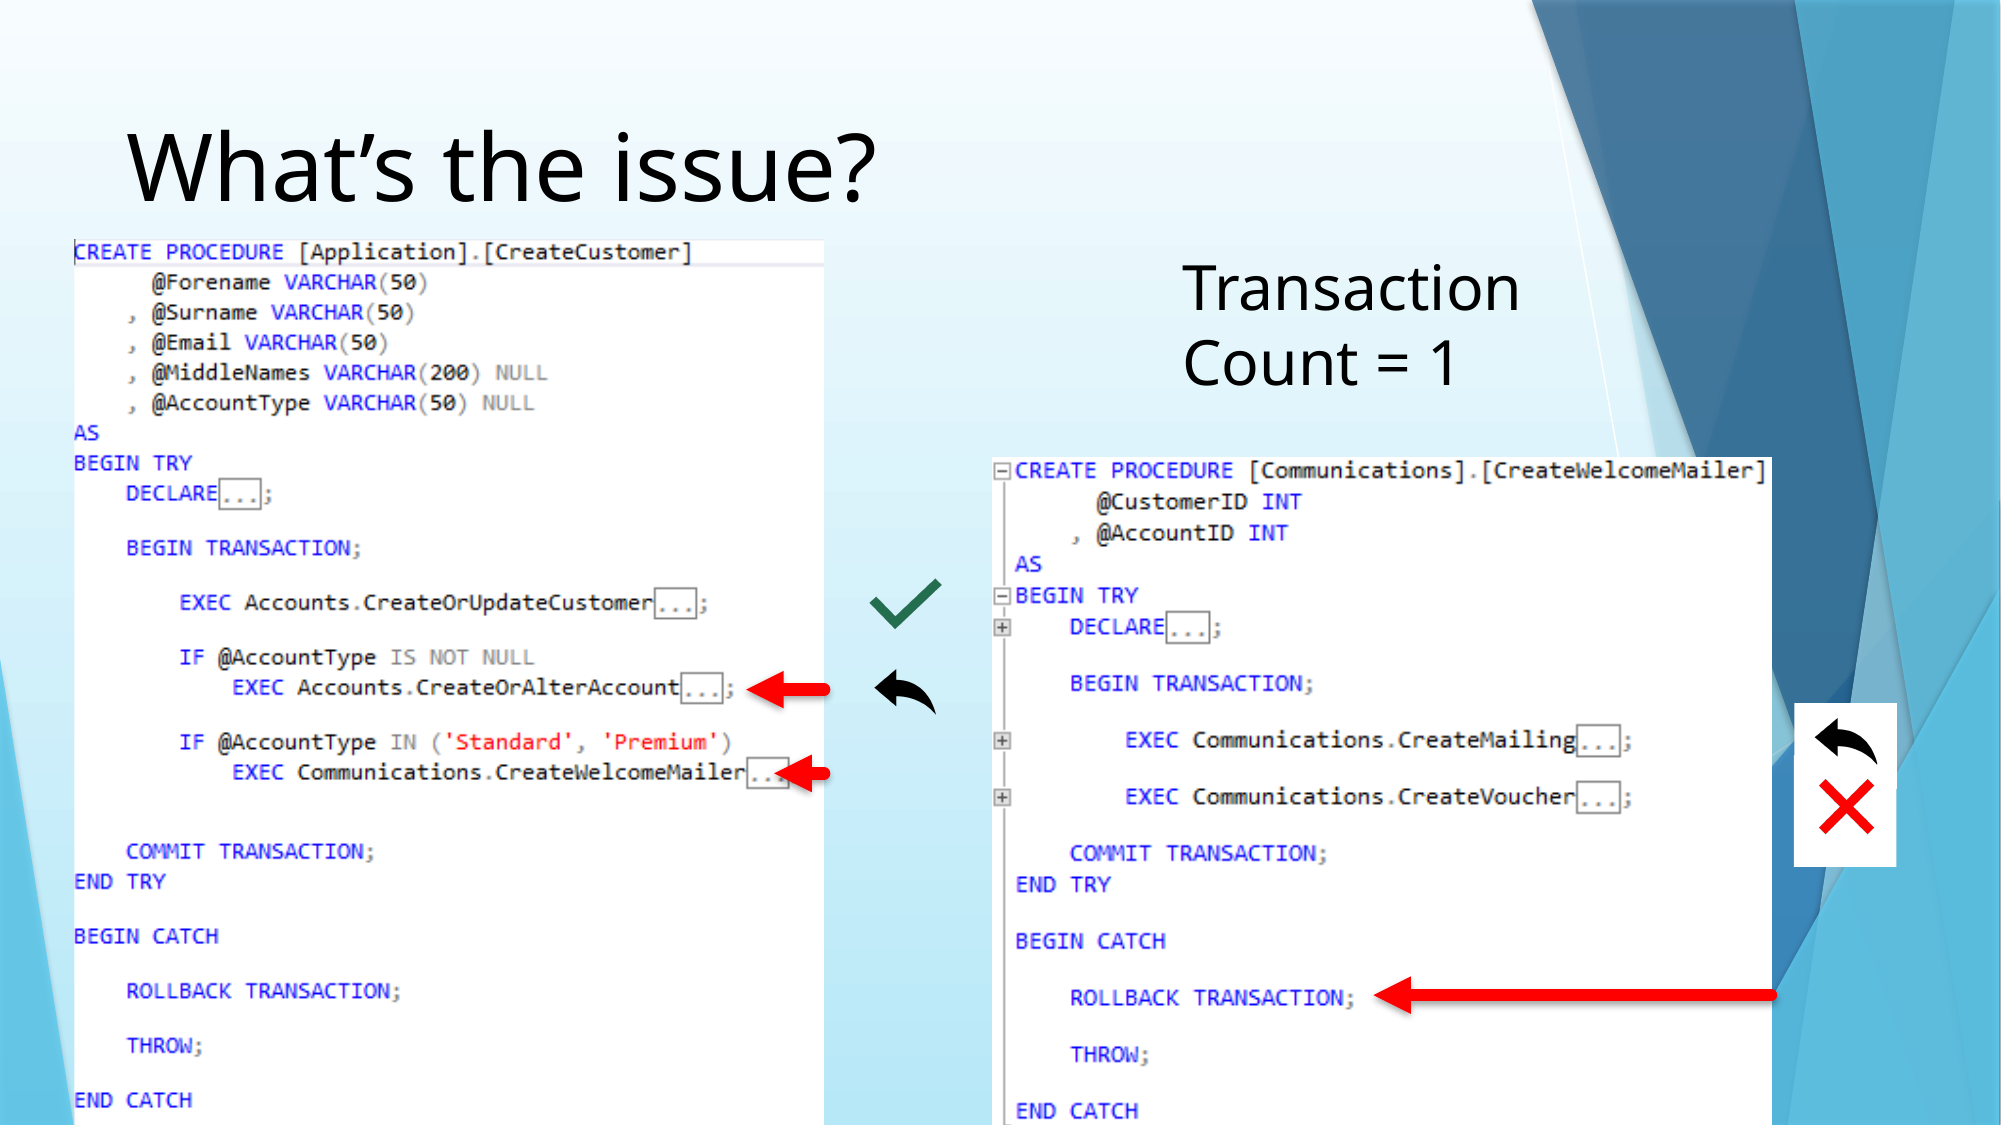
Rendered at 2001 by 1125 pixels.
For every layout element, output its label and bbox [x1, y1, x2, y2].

text_box [0, 0, 2000, 1125]
picture [867, 566, 943, 642]
picture [1808, 703, 1884, 844]
picture [992, 456, 1772, 1125]
picture [867, 654, 943, 729]
